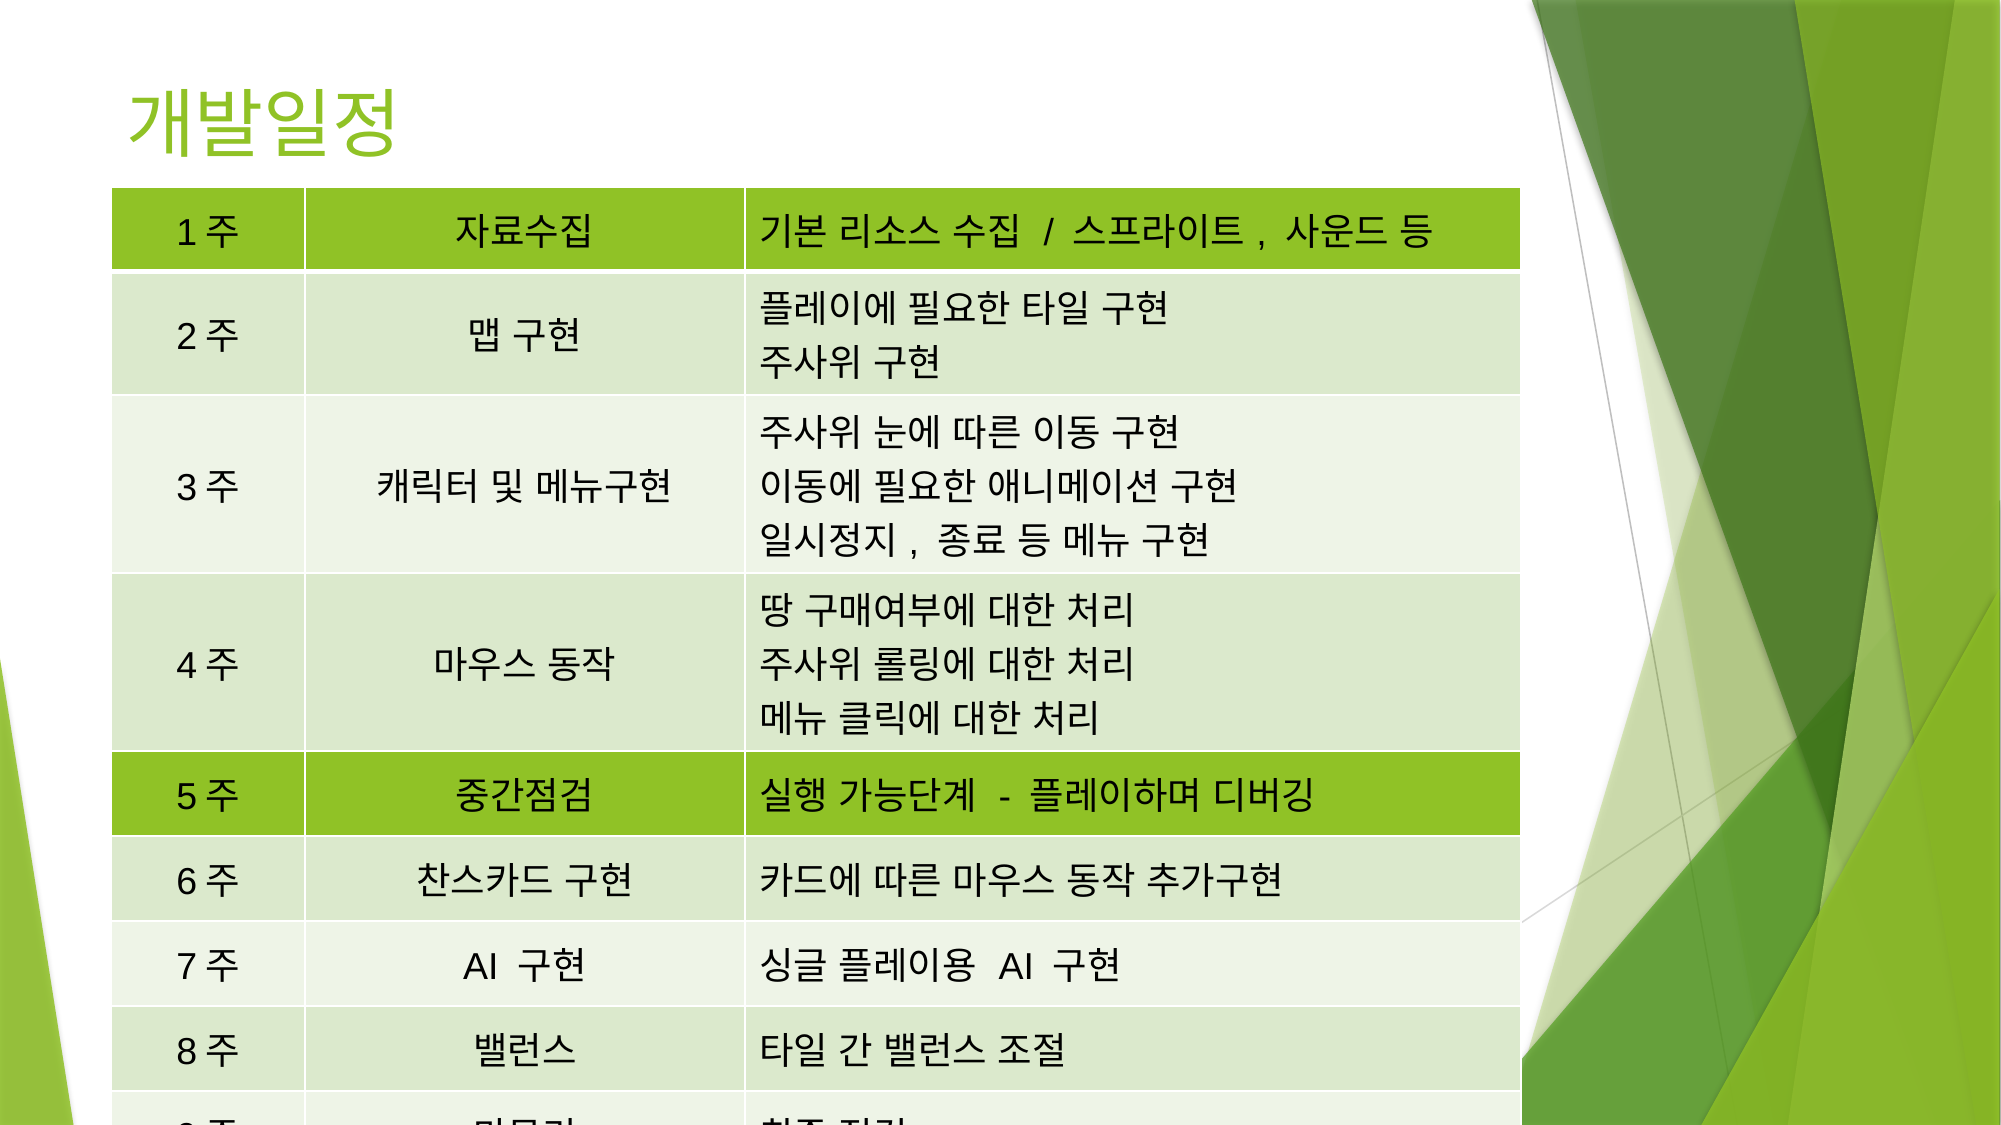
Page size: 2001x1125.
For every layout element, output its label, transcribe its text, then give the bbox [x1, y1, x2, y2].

table_cell 타일 간 밸런스 조절 [746, 1007, 1520, 1090]
table_cell 맵 구현 [306, 274, 744, 394]
table_cell 실행 가능단계 - 플레이하며 디버깅 [746, 752, 1520, 835]
table_cell 찬스카드 구현 [306, 837, 744, 920]
table_header 자료수집 [306, 188, 744, 269]
table_cell 싱글 플레이용 AI 구현 [746, 922, 1520, 1005]
table_cell 5주 [112, 752, 304, 835]
table_cell 캐릭터 및 메뉴구현 [306, 396, 744, 572]
table_cell 주사위 눈에 따른 이동 구현 이동에 필요한 애니메이션 구현 일시정지, 종료 등 메뉴 구현 [746, 396, 1520, 572]
table_cell 2주 [112, 274, 304, 394]
table_header 1주 [112, 188, 304, 269]
table_cell 카드에 따른 마우스 동작 추가구현 [746, 837, 1520, 920]
table_header 기본 리소스 수집 / 스프라이트, 사운드 등 [746, 188, 1520, 269]
table_cell 마우스 동작 [306, 574, 744, 750]
table_cell 3주 [112, 396, 304, 572]
table_cell 4주 [112, 574, 304, 750]
table_cell 8주 [112, 1007, 304, 1090]
table_cell 7주 [112, 922, 304, 1005]
table_cell 마무리 [306, 1092, 744, 1125]
table_cell 플레이에 필요한 타일 구현 주사위 구현 [746, 274, 1520, 394]
table_cell AI 구현 [306, 922, 744, 1005]
table_cell 최종 점검 [746, 1092, 1520, 1125]
table_cell 9주 [112, 1092, 304, 1125]
table_cell 땅 구매여부에 대한 처리 주사위 롤링에 대한 처리 메뉴 클릭에 대한 처리 [746, 574, 1520, 750]
table_cell 중간점검 [306, 752, 744, 835]
table_cell 6주 [112, 837, 304, 920]
table_cell 밸런스 [306, 1007, 744, 1090]
title 개발일정 [111, 68, 1522, 186]
